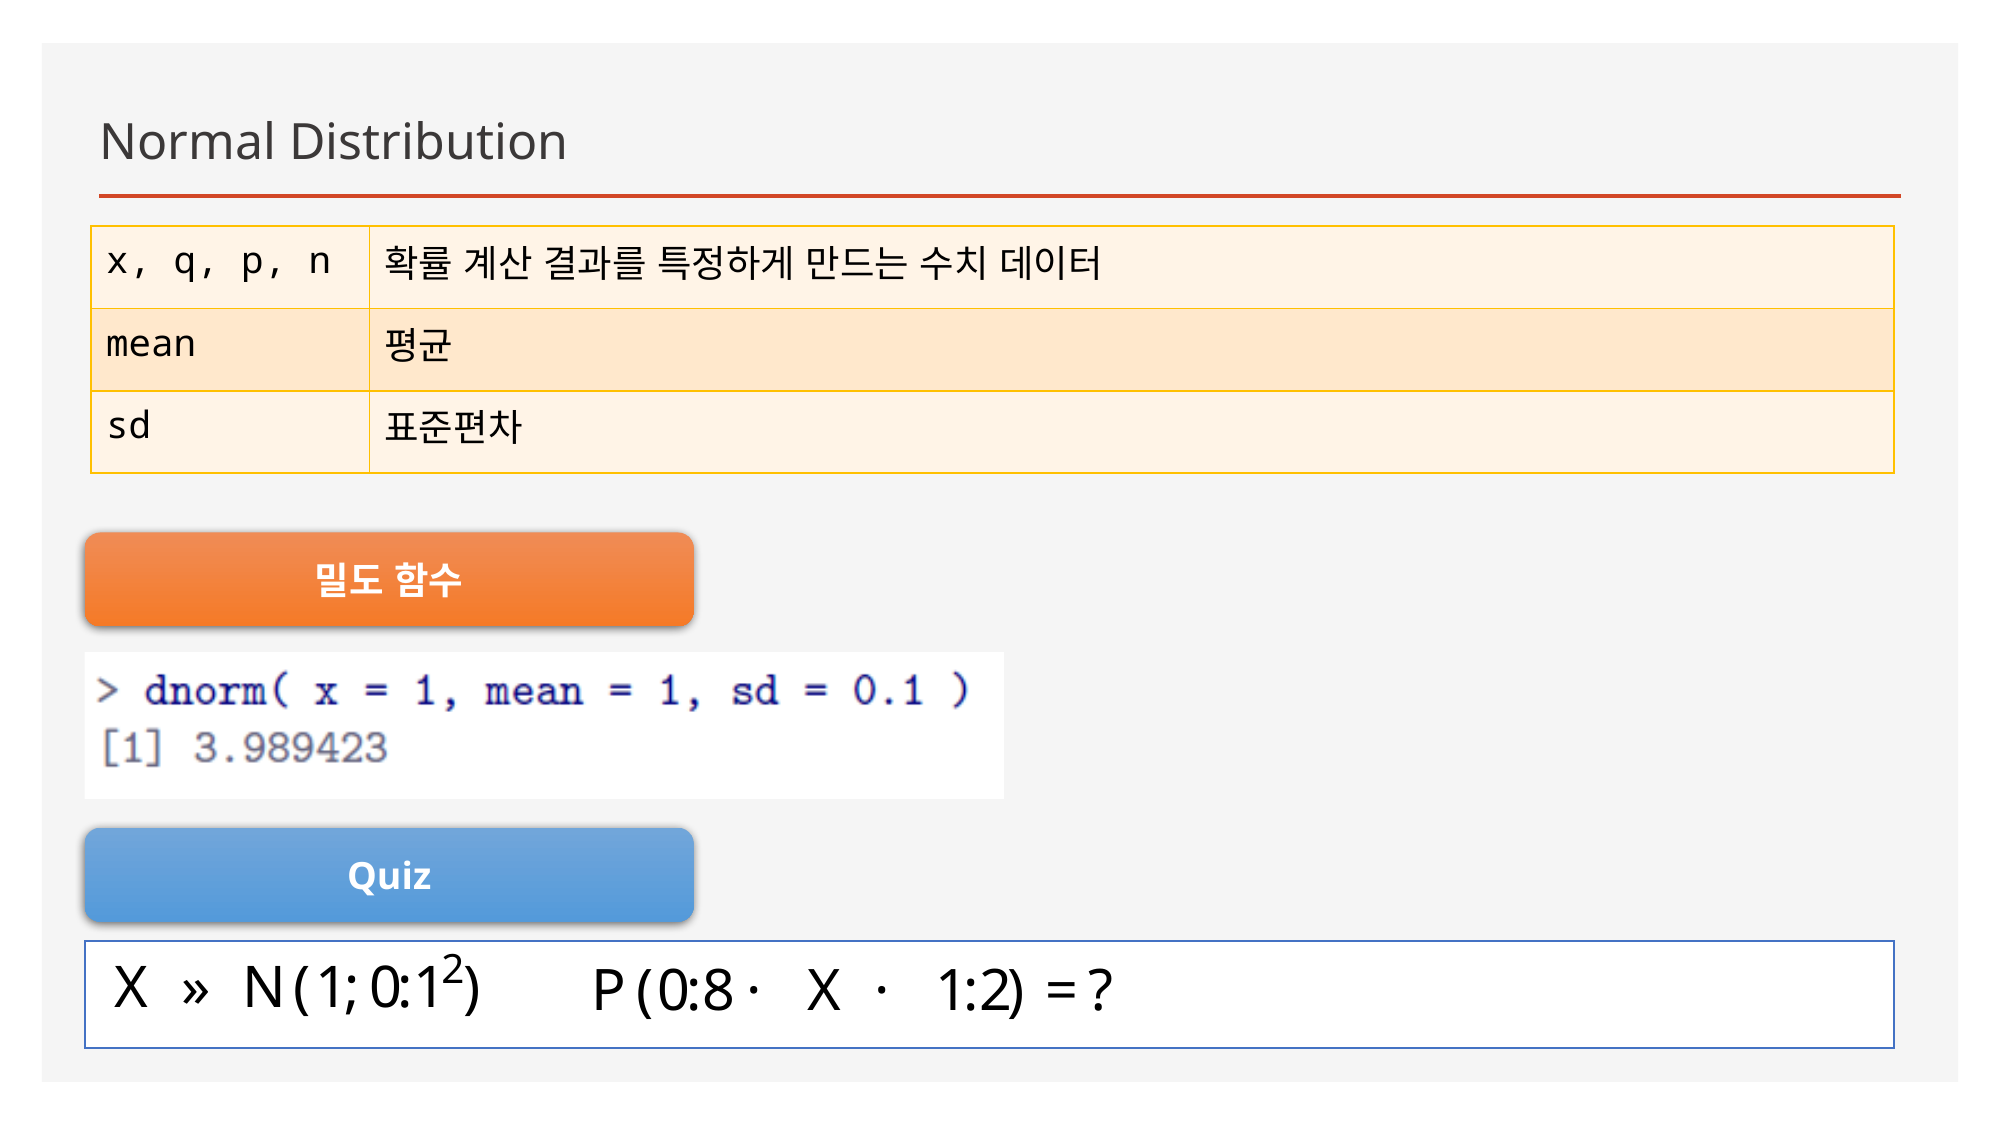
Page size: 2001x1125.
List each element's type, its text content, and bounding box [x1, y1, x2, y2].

text_box 밀도 함수 [84, 532, 694, 627]
table_header 확률 계산 결과를 특정하게 만드는 수치 데이터 [370, 227, 1893, 308]
list Normal Distribution [84, 72, 813, 178]
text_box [592, 961, 1115, 1028]
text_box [113, 950, 482, 1024]
picture [84, 652, 1004, 799]
table_cell sd [92, 392, 369, 472]
table_cell mean [92, 309, 369, 390]
text_box Quiz [84, 827, 694, 922]
table_cell 표준편차 [370, 392, 1893, 472]
table_header x, q, p, n [92, 227, 369, 308]
table_cell 평균 [370, 309, 1893, 390]
text_box [84, 940, 1895, 1049]
